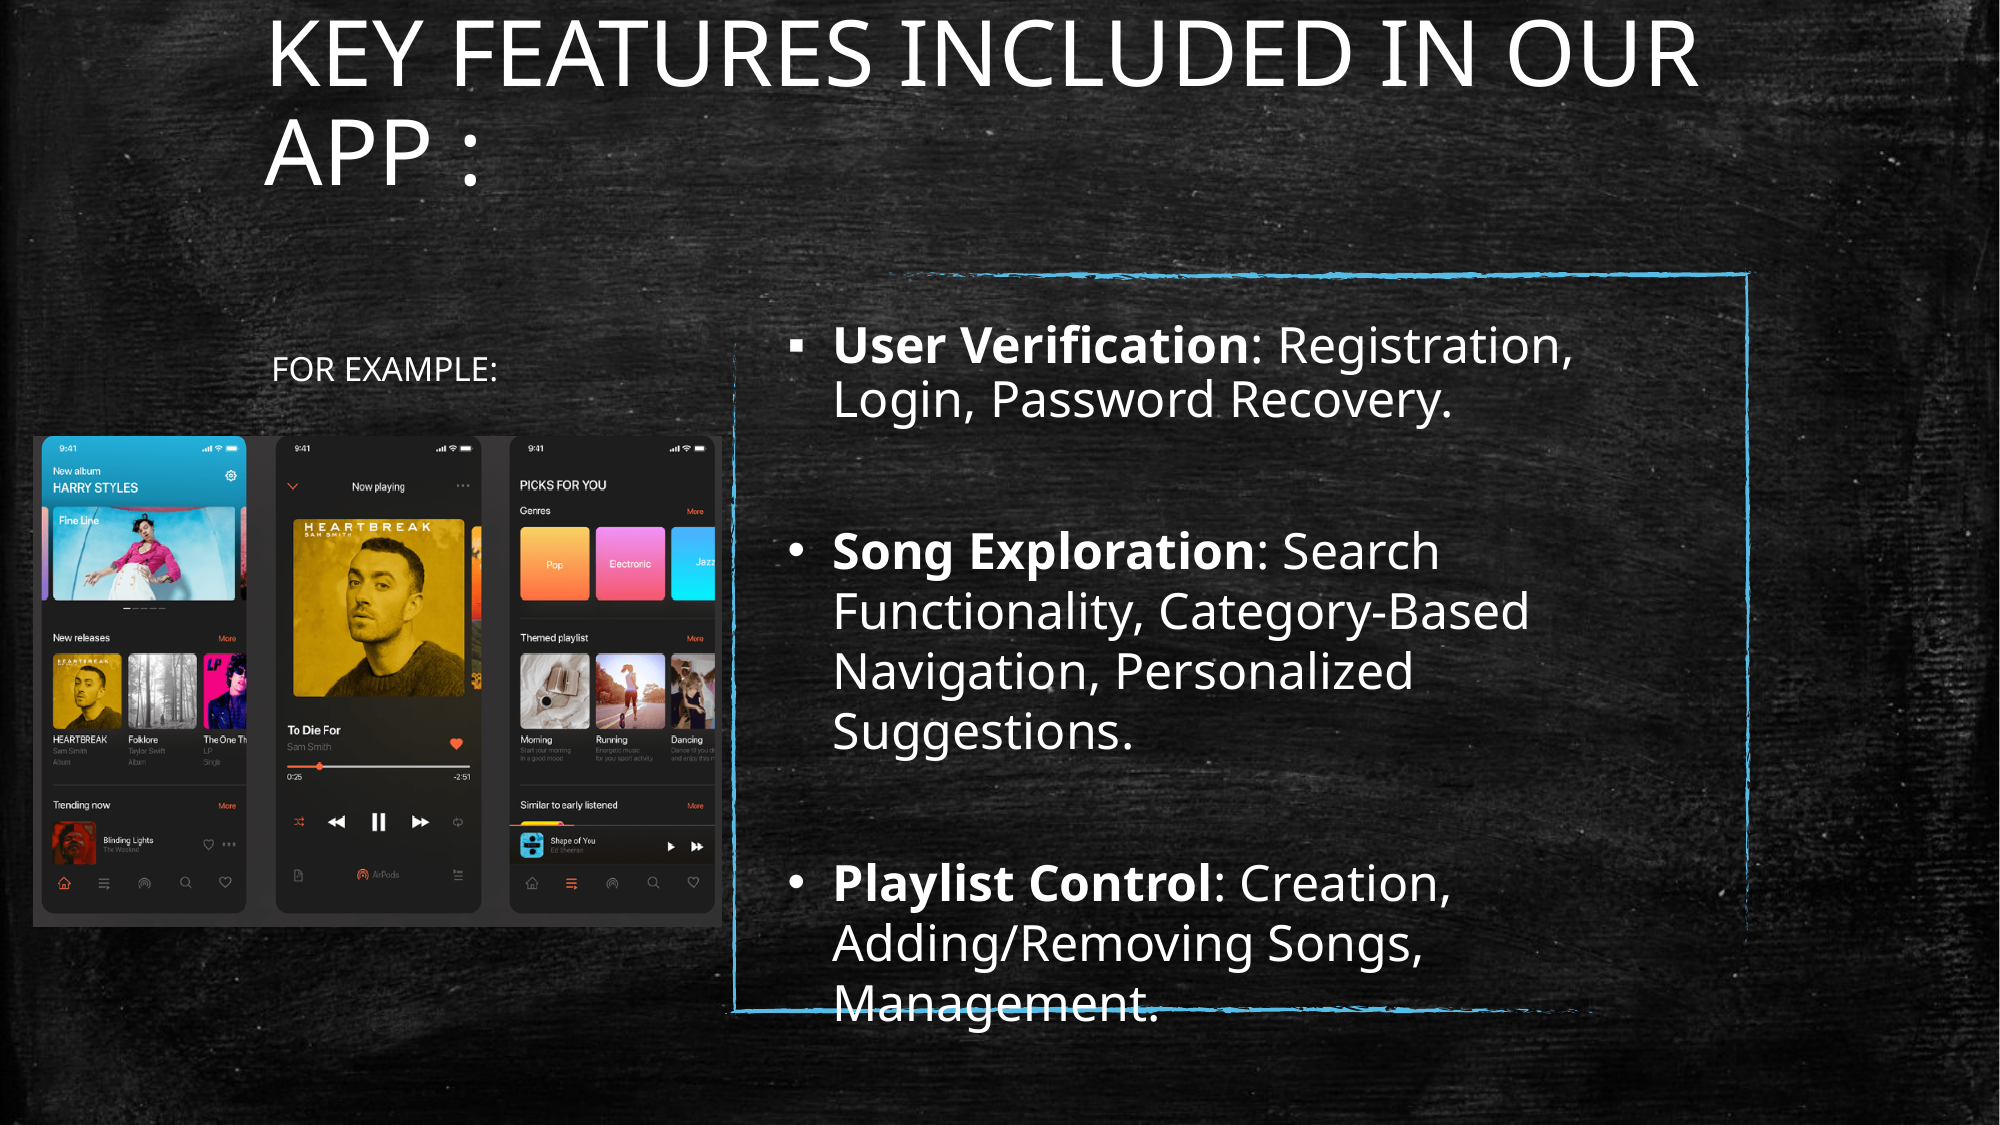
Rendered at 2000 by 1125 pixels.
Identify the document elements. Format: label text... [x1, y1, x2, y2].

title KEY FEATURES INCLUDED IN OUR APP : [249, 45, 256, 213]
picture [33, 436, 722, 927]
title KEY FEATURES INCLUDED IN OUR APP : [707, 45, 1750, 213]
list User Verification: Registration, Login, Password Recovery. Song Exploration: Search Functionality, Category-Based Navigation, Personalized Suggestions. Playlist Control: Creation, Adding/Removing Songs, Management. Content Sharing: Social Media Sharing, Collaborative Playlist Building, Shareable Links. [772, 312, 1703, 975]
list FOR EXAMPLE: [256, 0, 707, 397]
